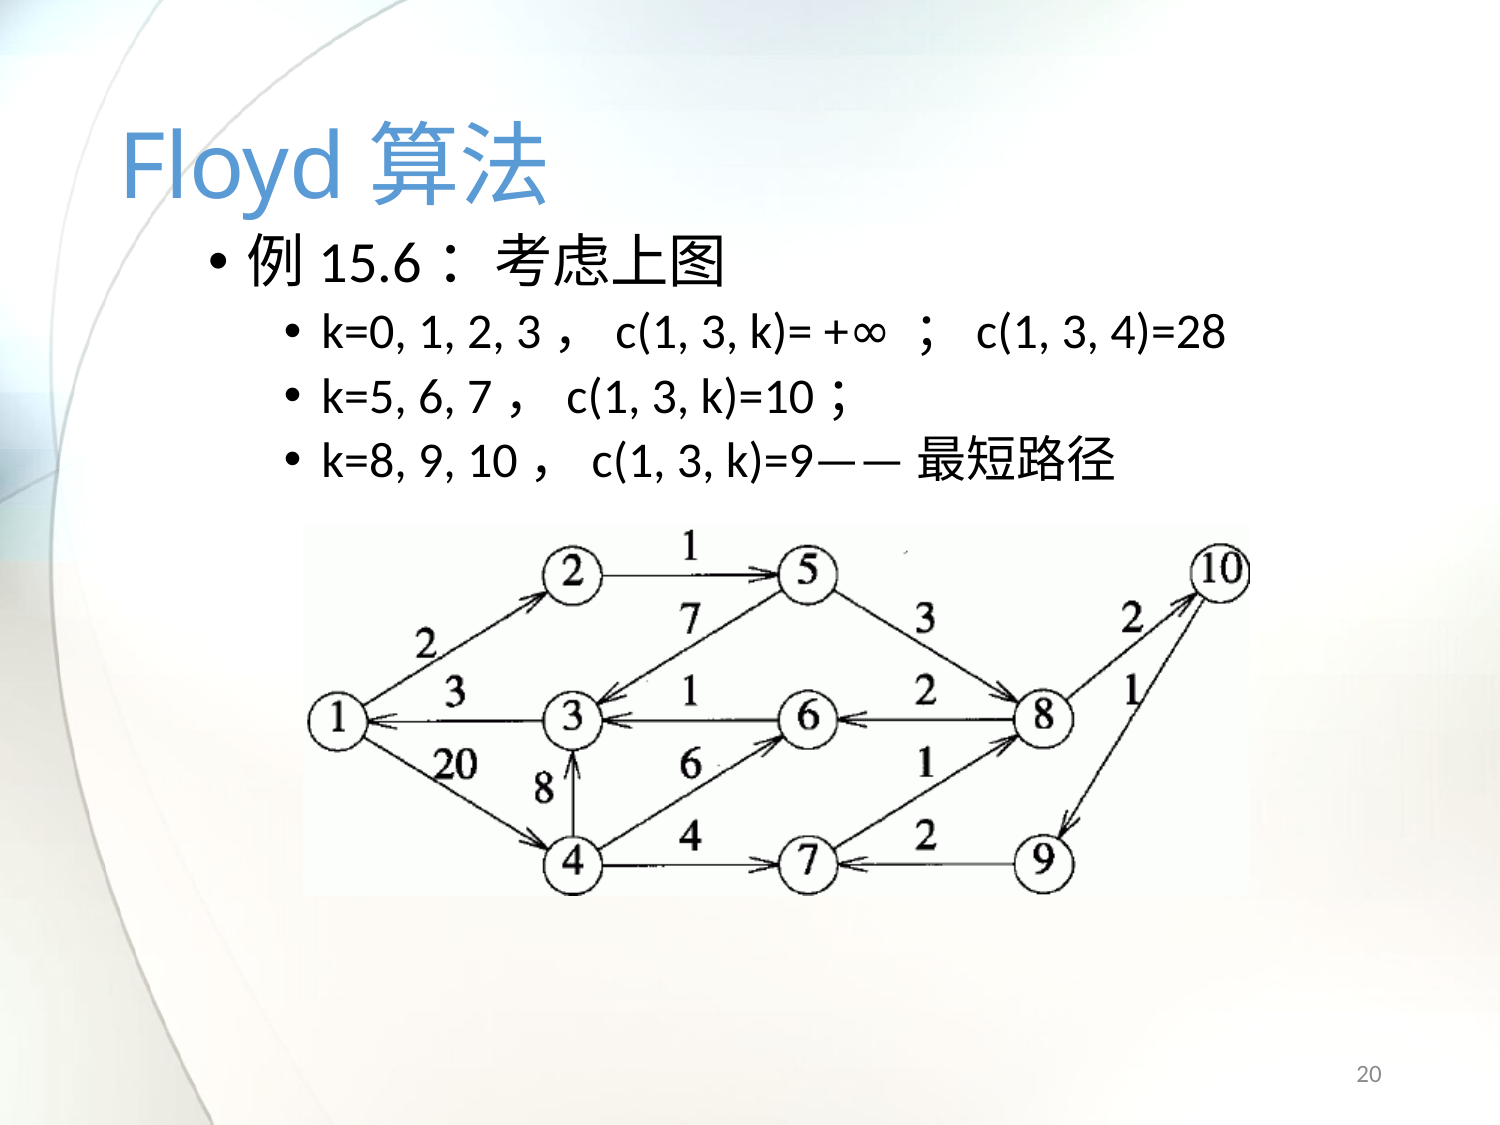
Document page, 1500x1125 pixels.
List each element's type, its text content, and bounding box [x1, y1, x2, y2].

picture [0, 0, 1500, 1125]
slide_number 20 [1059, 1042, 1397, 1103]
title Floyd算法 [103, 59, 1397, 278]
list 例15.6：考虑上图 k=0, 1, 2, 3，c(1, 3, k)= +∞ ；c(1, 3, 4)=28 k=5, 6, 7，c(1, 3, k)=10； k=8, 9, 10，c(1, 3, k)=9——最短路径 [193, 224, 1469, 1125]
picture [303, 524, 1250, 896]
